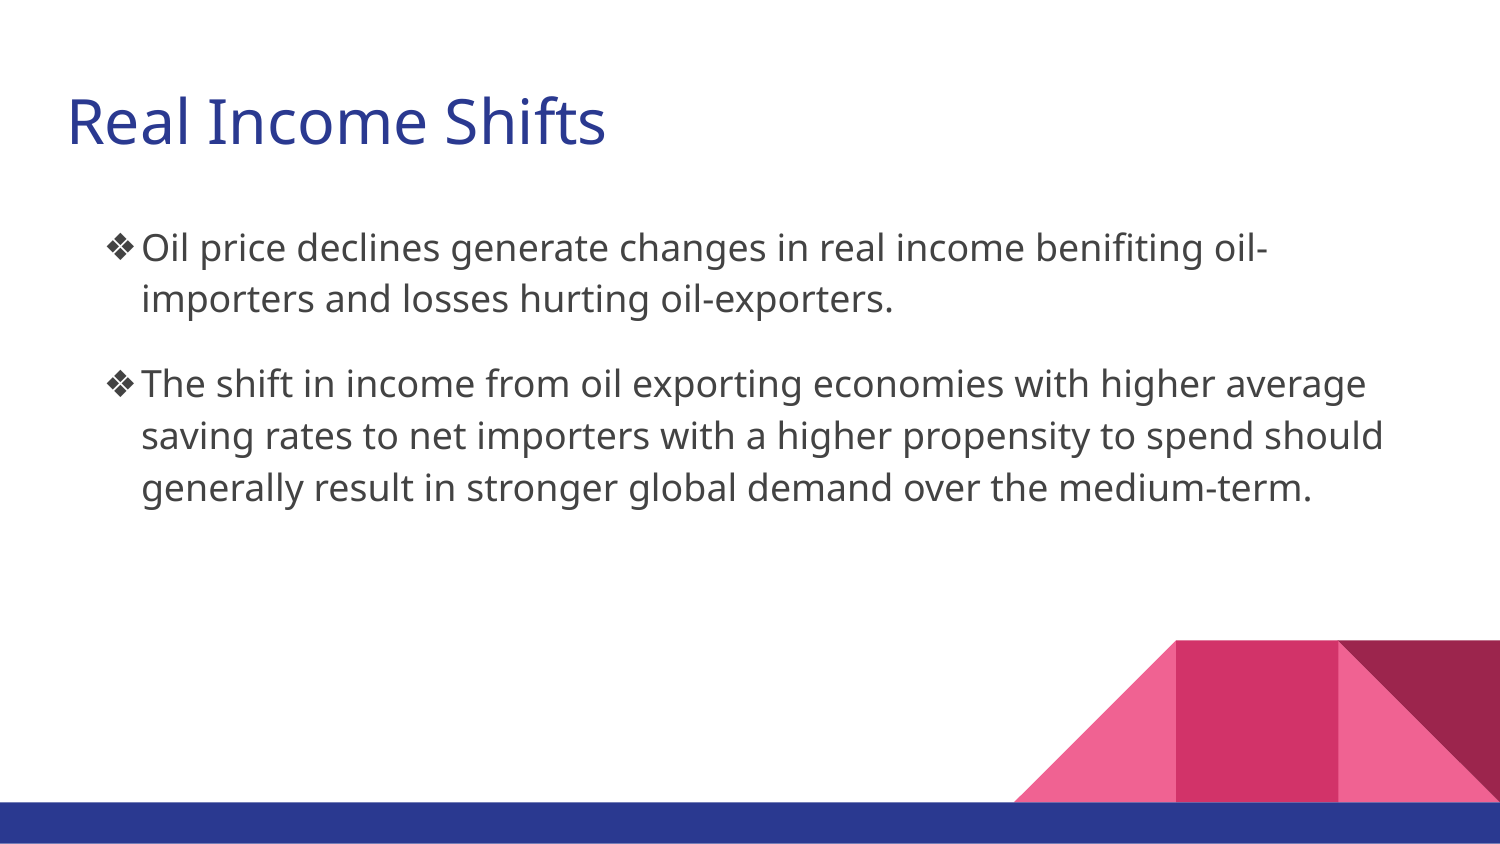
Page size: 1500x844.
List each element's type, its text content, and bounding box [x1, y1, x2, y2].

list Oil price declines generate changes in real income benifiting oil-importers and losses hurting oil-exporters. The shift in income from oil exporting economies with higher average saving rates to net importers with a higher propensity to spend should generally result in stronger global demand over the medium-term. [51, 201, 1449, 750]
title Real Income Shifts [51, 67, 1449, 167]
